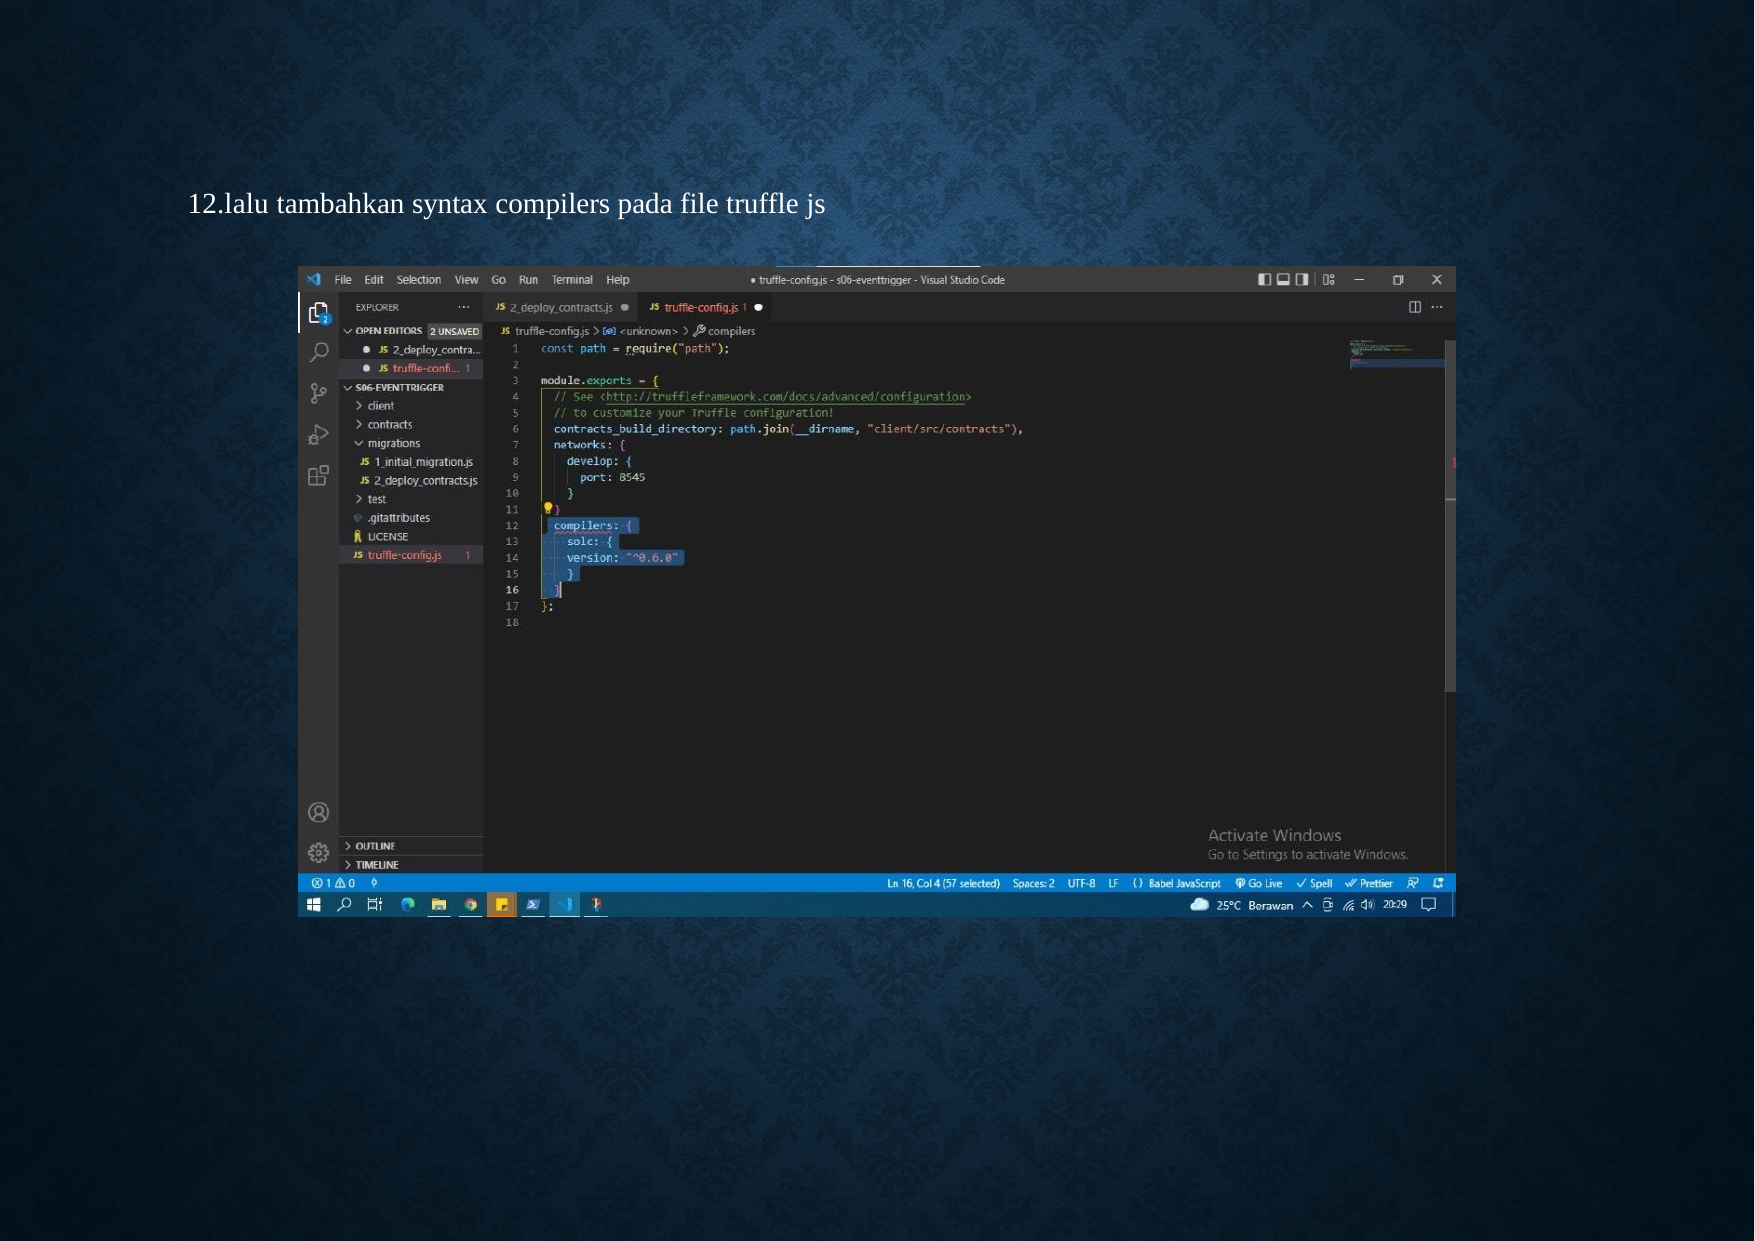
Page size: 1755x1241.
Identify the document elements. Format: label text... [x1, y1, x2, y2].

text_box 12.lalu tambahkan syntax compilers pada file truffle js [185, 182, 828, 220]
picture [298, 266, 1456, 917]
